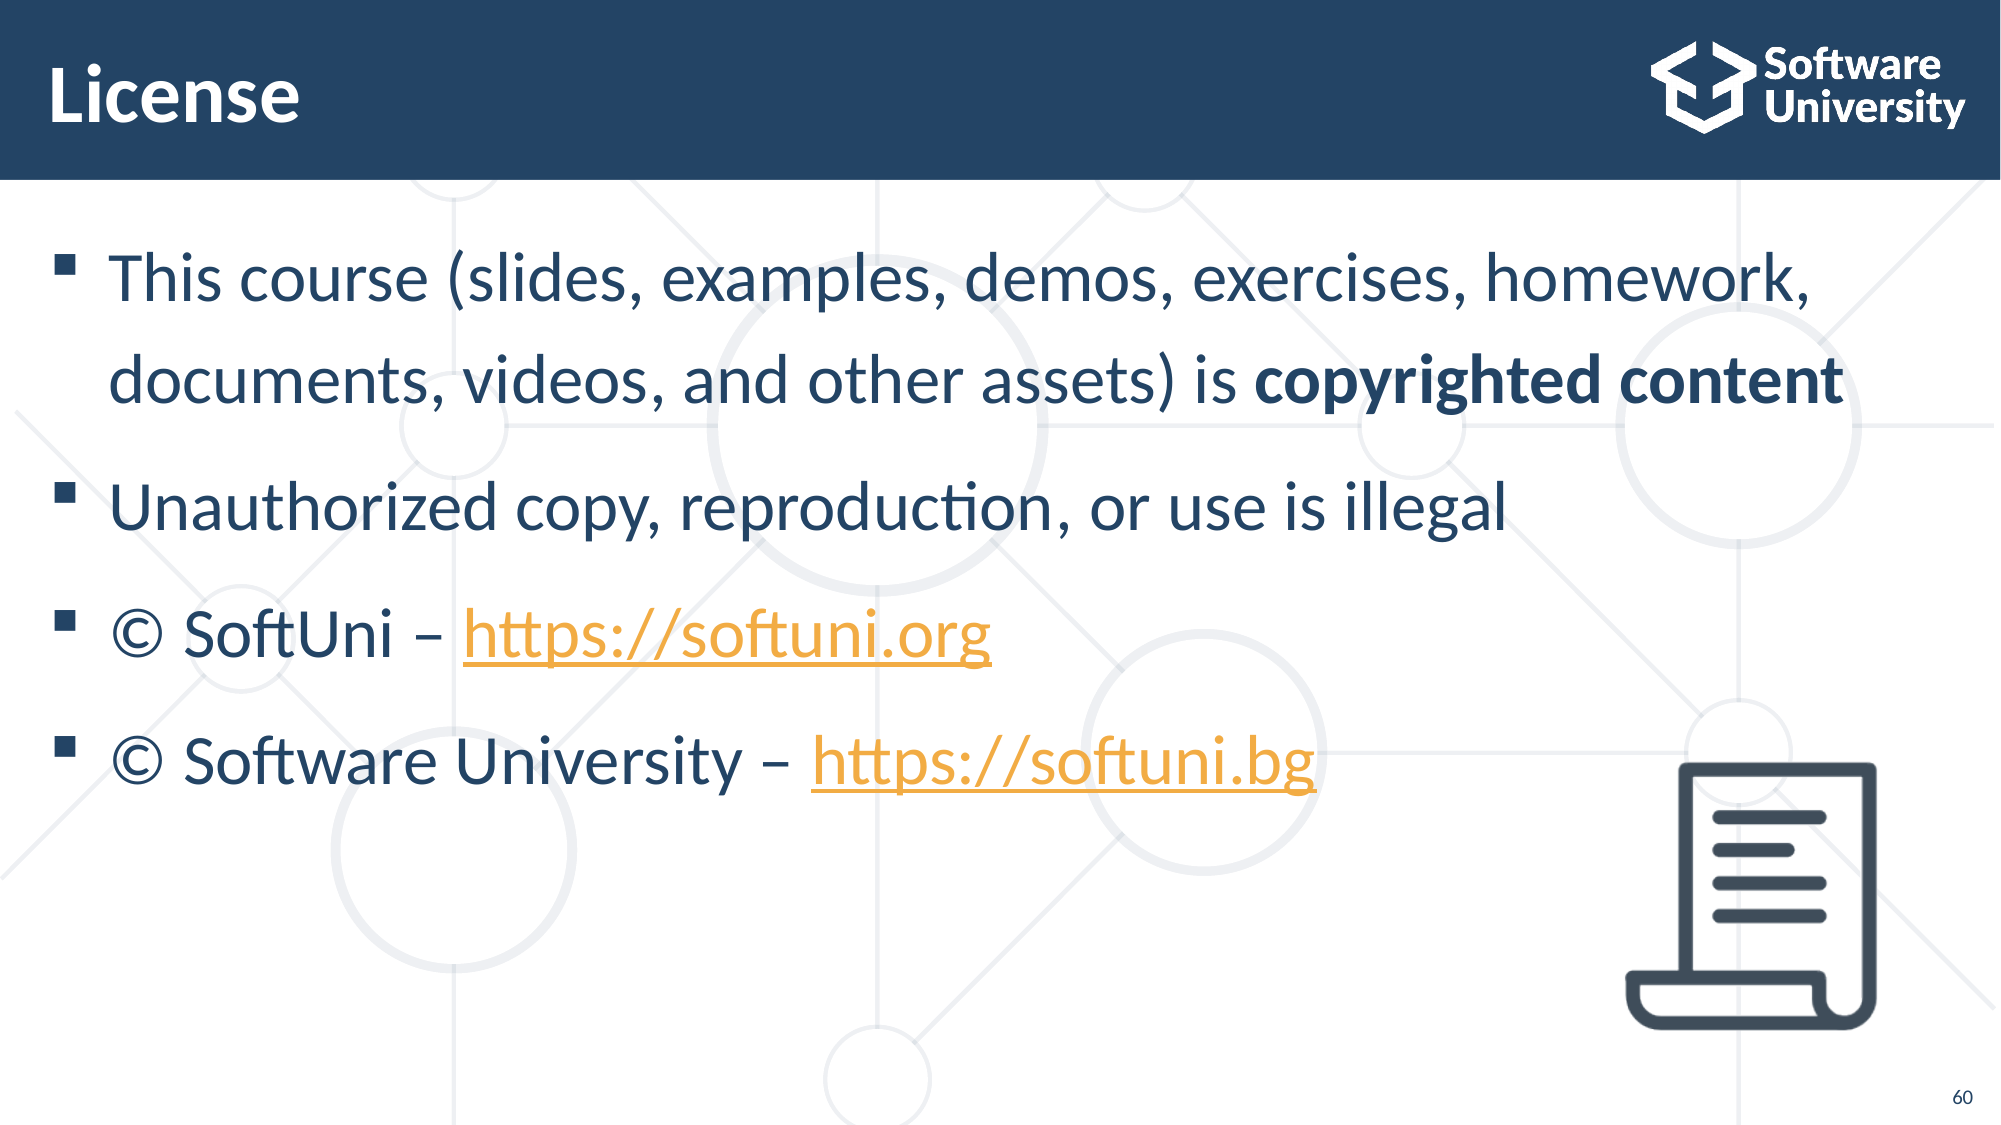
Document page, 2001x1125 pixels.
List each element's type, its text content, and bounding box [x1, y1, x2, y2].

picture [1651, 41, 1966, 134]
list This course (slides, examples, demos, exercises, homework, documents, videos, and other assets) is copyrighted content Unauthorized copy, reproduction, or use is illegal © SoftUni – https://softuni.org © Software University – https://softuni.bg [31, 208, 1970, 1104]
title License [31, 16, 1625, 162]
slide_number 60 [1927, 1067, 1989, 1117]
picture [1598, 728, 1916, 1065]
